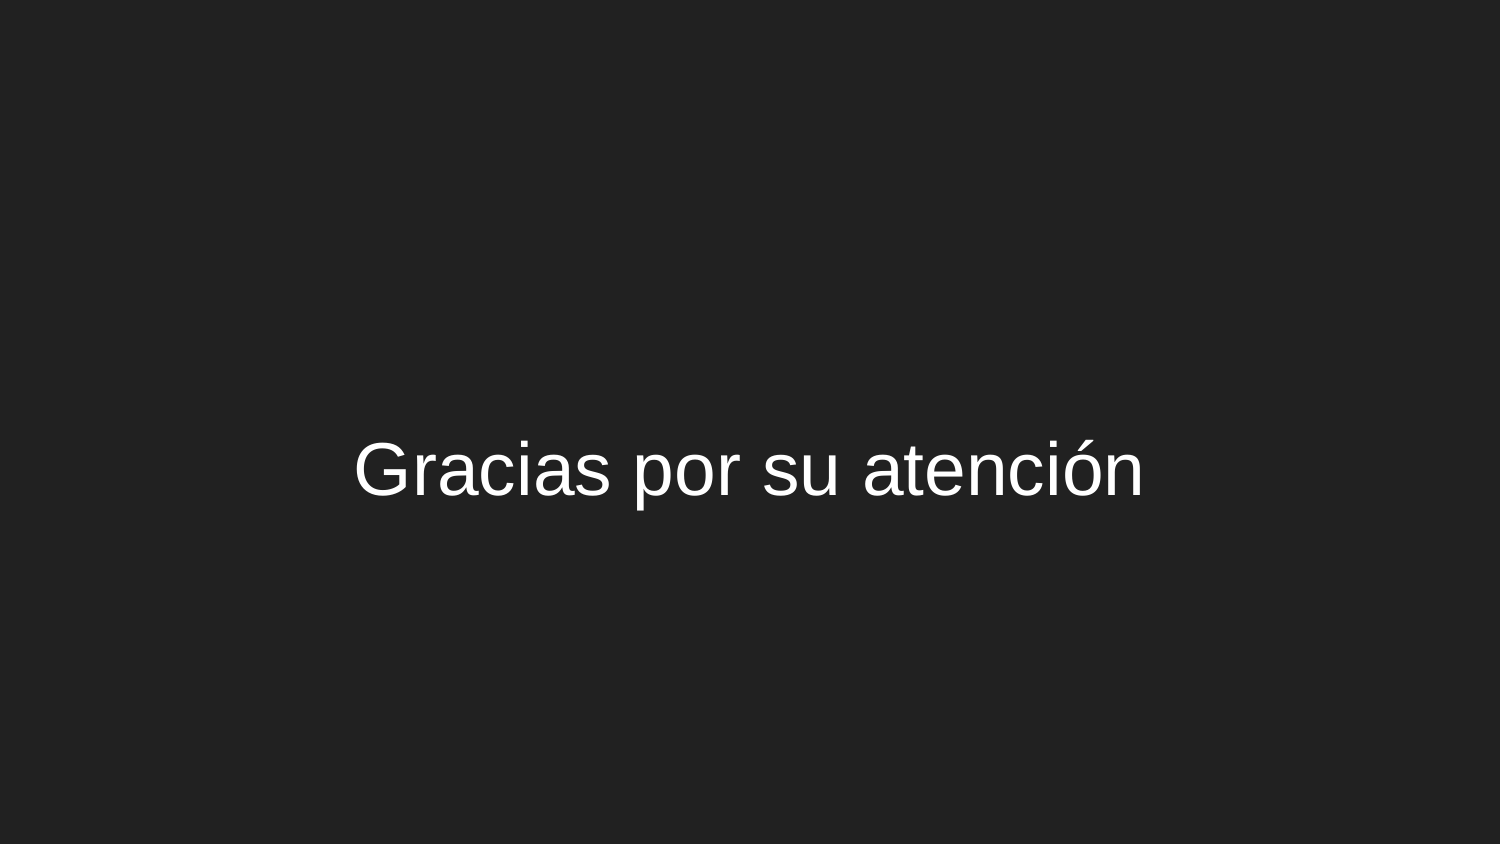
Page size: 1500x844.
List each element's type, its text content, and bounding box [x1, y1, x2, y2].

list Gracias por su atención [51, 315, 1449, 529]
